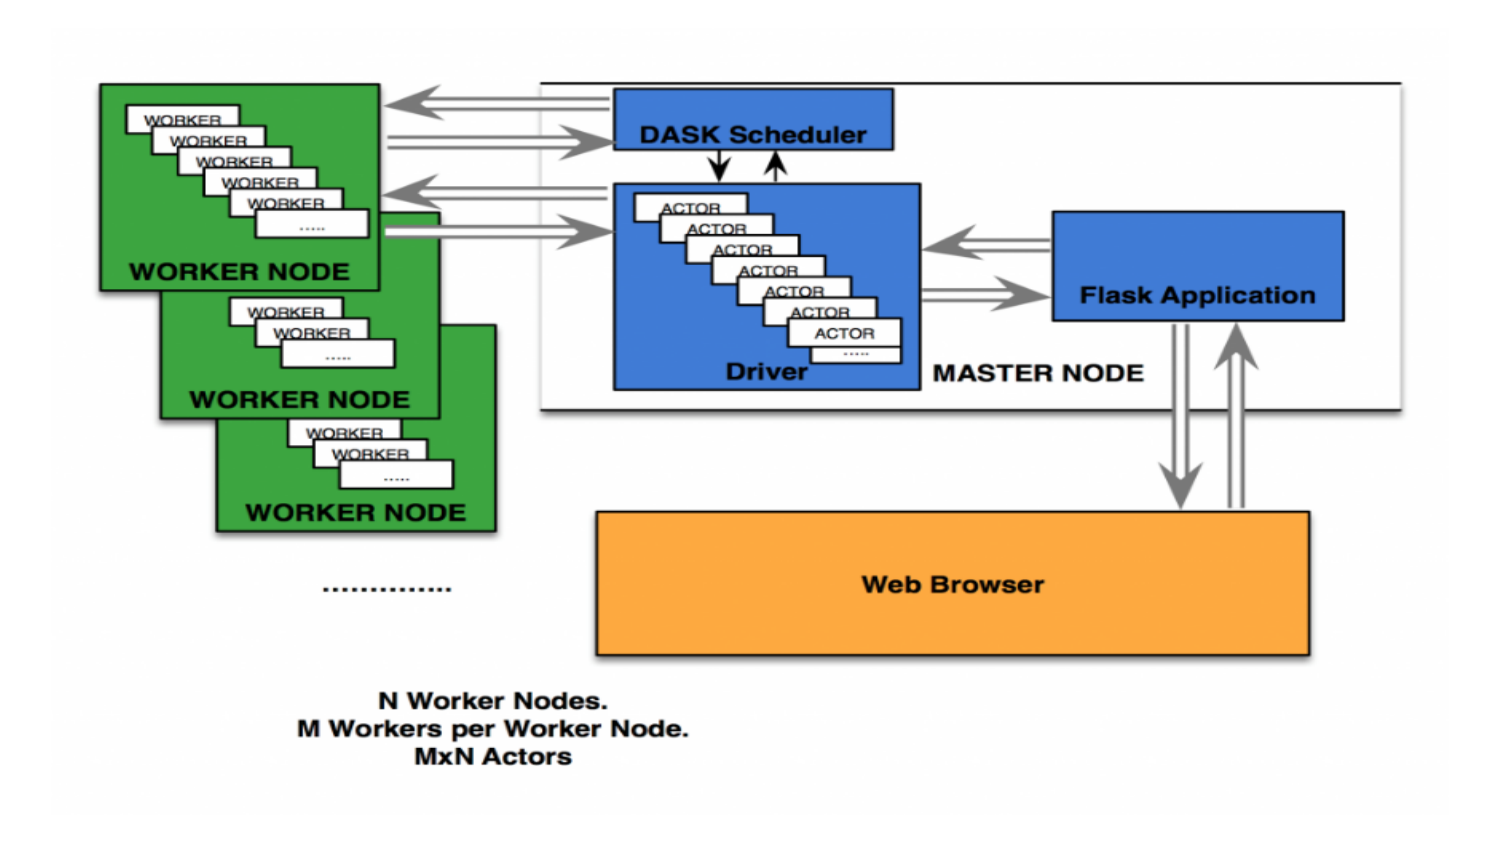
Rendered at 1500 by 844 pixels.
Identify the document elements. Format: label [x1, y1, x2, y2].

picture [50, 28, 1450, 816]
